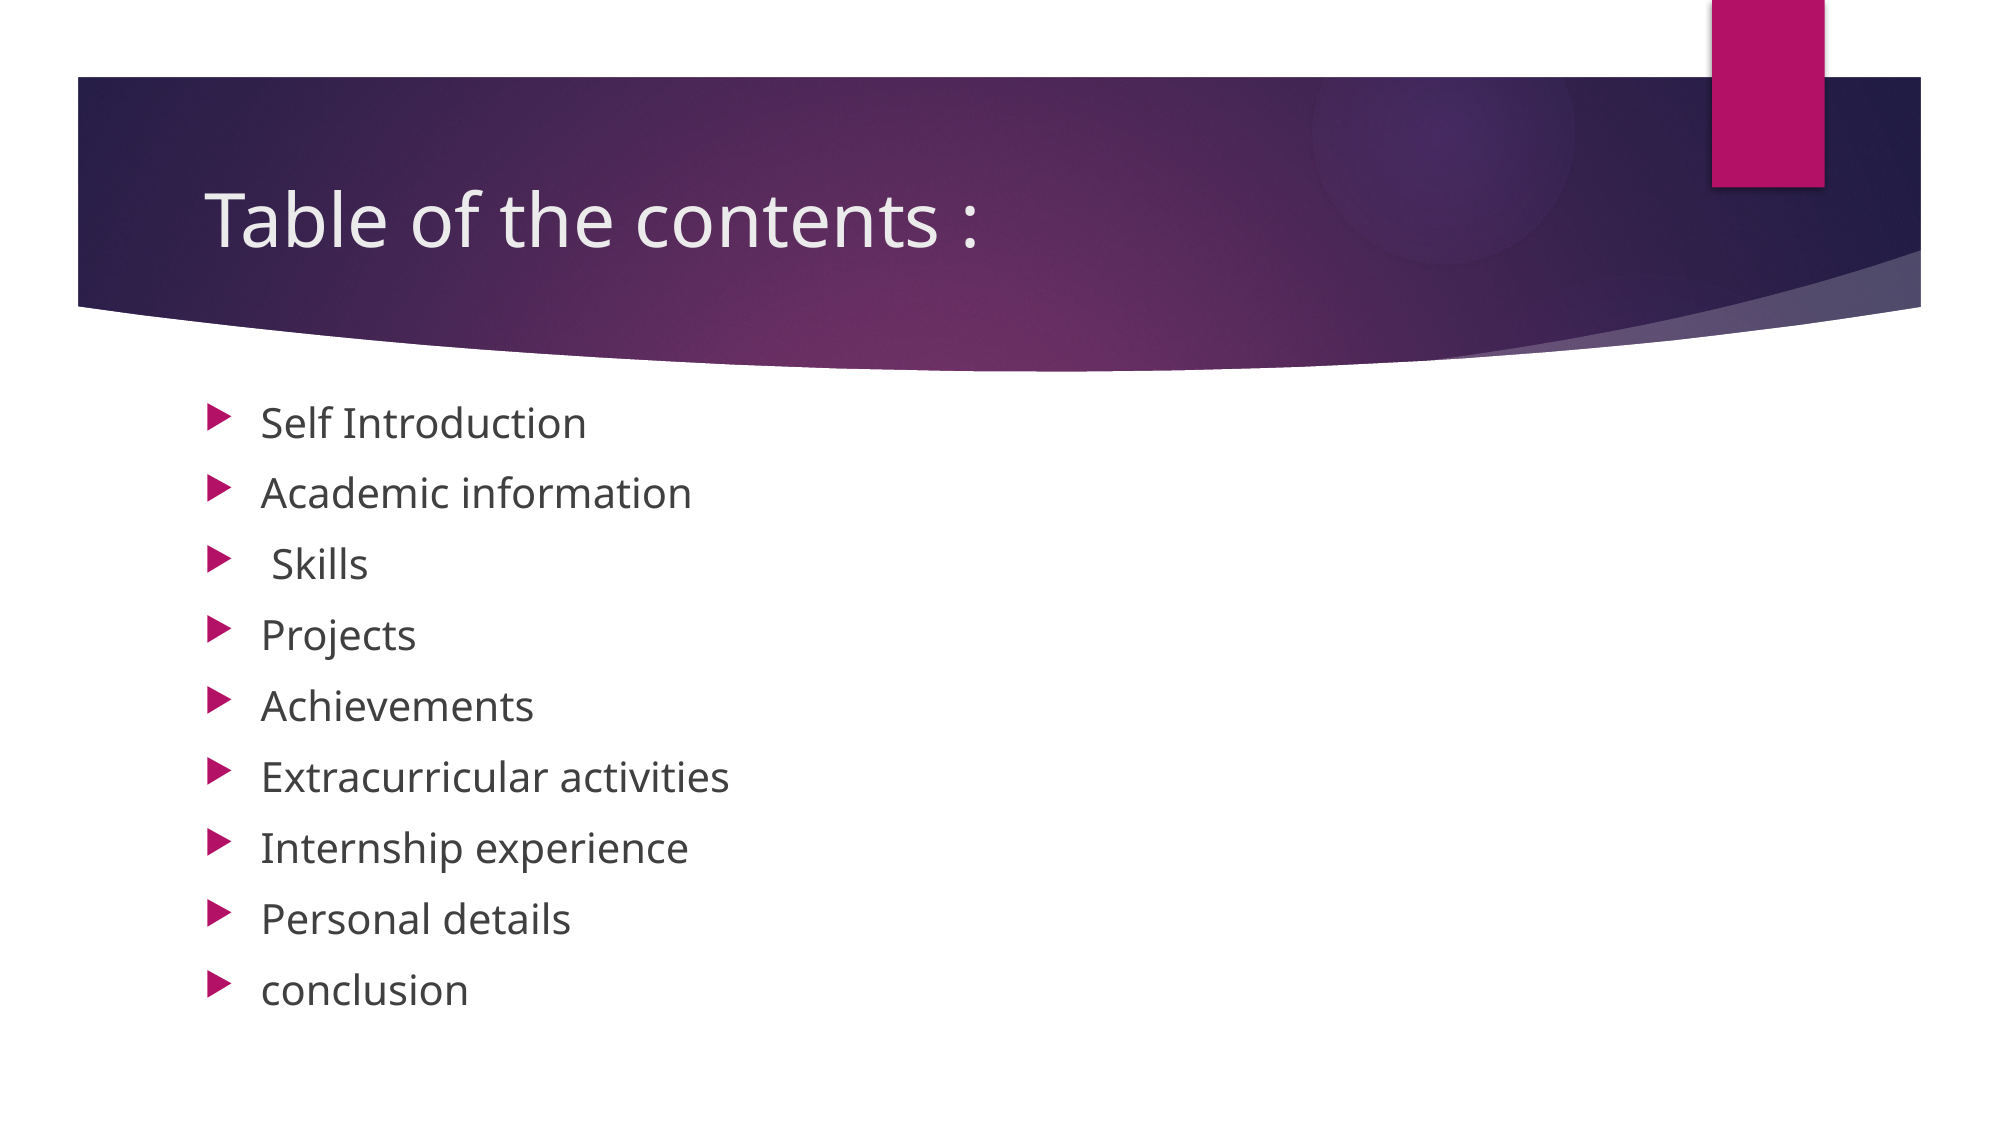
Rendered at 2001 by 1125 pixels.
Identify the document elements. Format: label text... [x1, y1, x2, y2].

list Self Introduction Academic information Skills Projects Achievements Extracurricular activities Internship experience Personal details conclusion [189, 388, 1638, 950]
title Table of the contents : [189, 159, 1627, 276]
